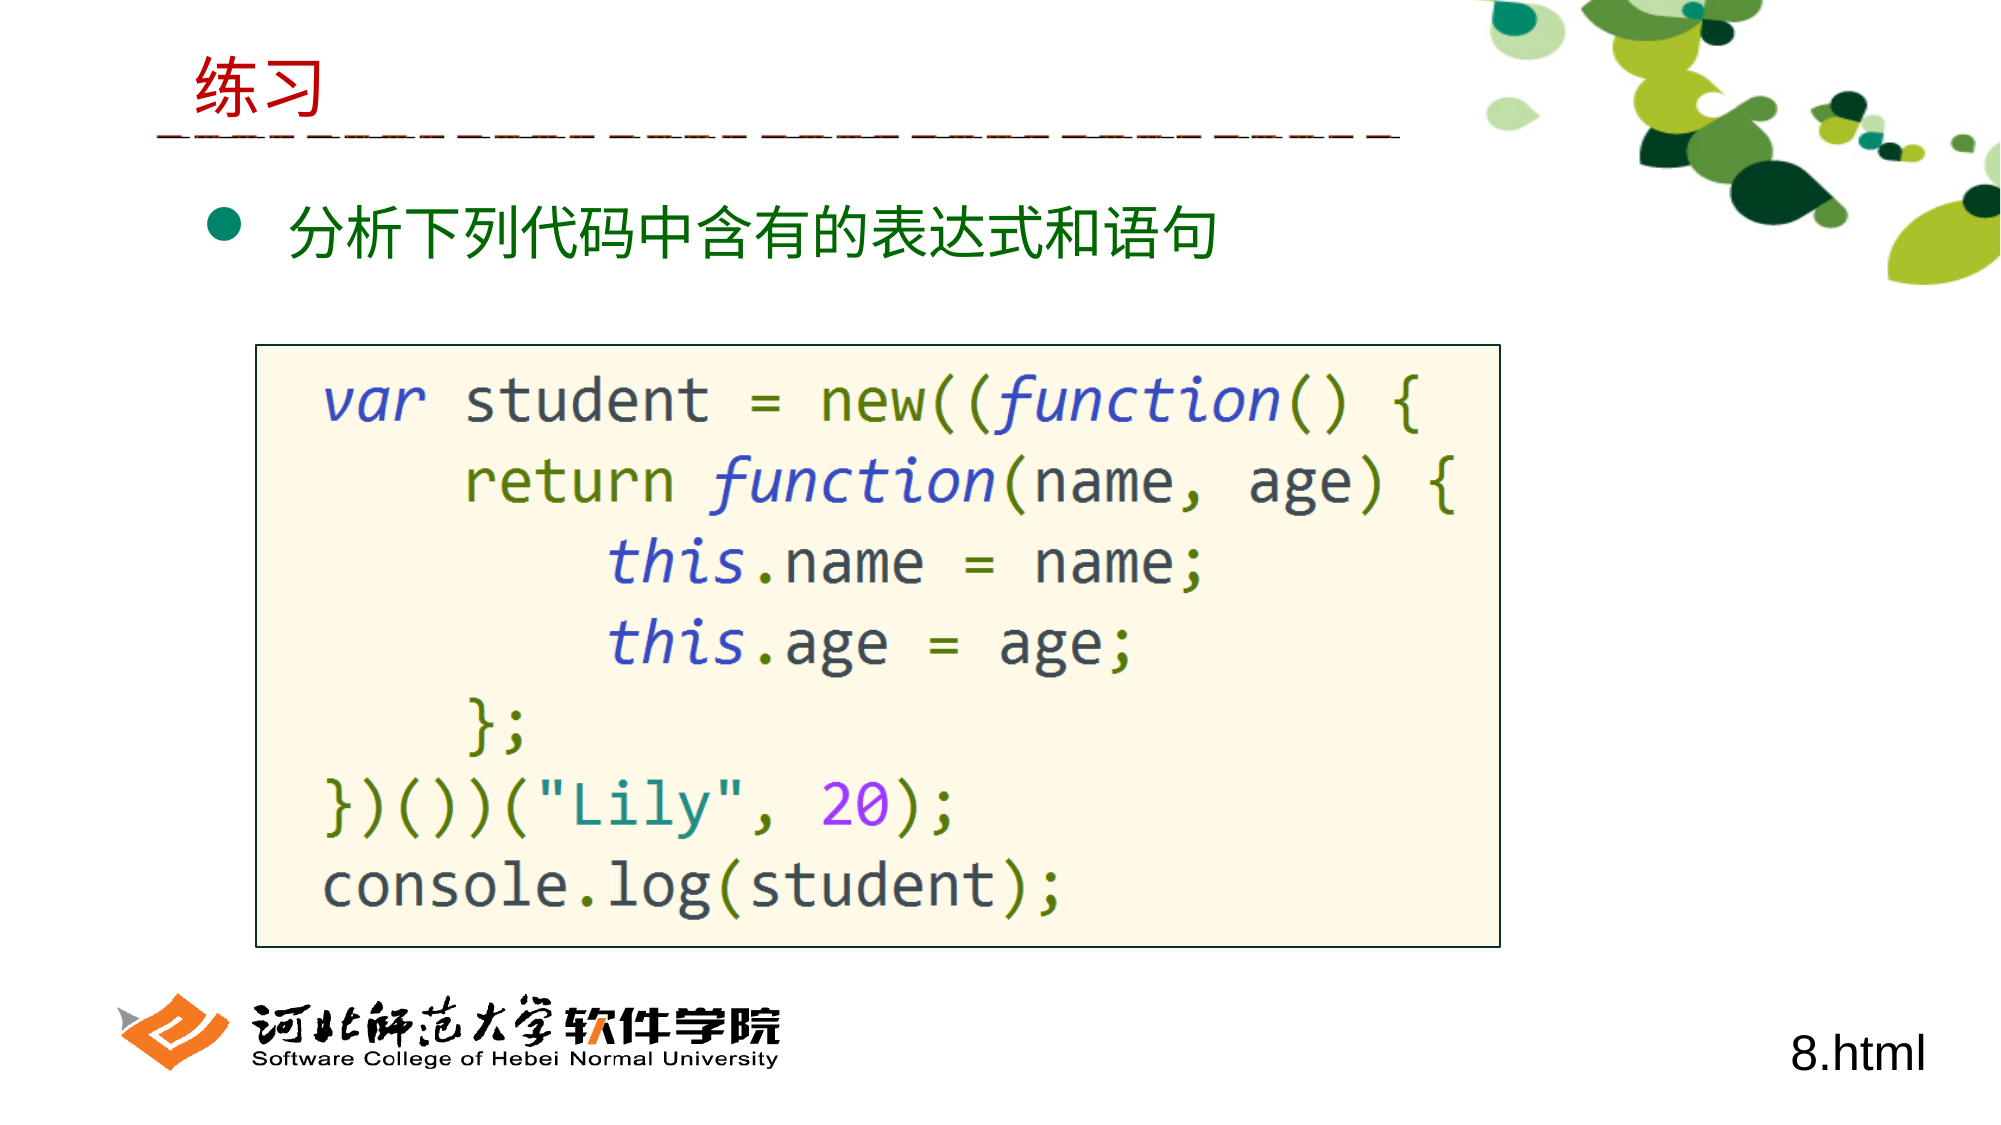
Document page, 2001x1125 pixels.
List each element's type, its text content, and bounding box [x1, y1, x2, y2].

list 练习 [178, 38, 1523, 120]
text_box 8.html [1775, 1012, 2000, 1107]
picture [0, 0, 2001, 1125]
list 分析下列代码中含有的表达式和语句 [187, 175, 1782, 983]
